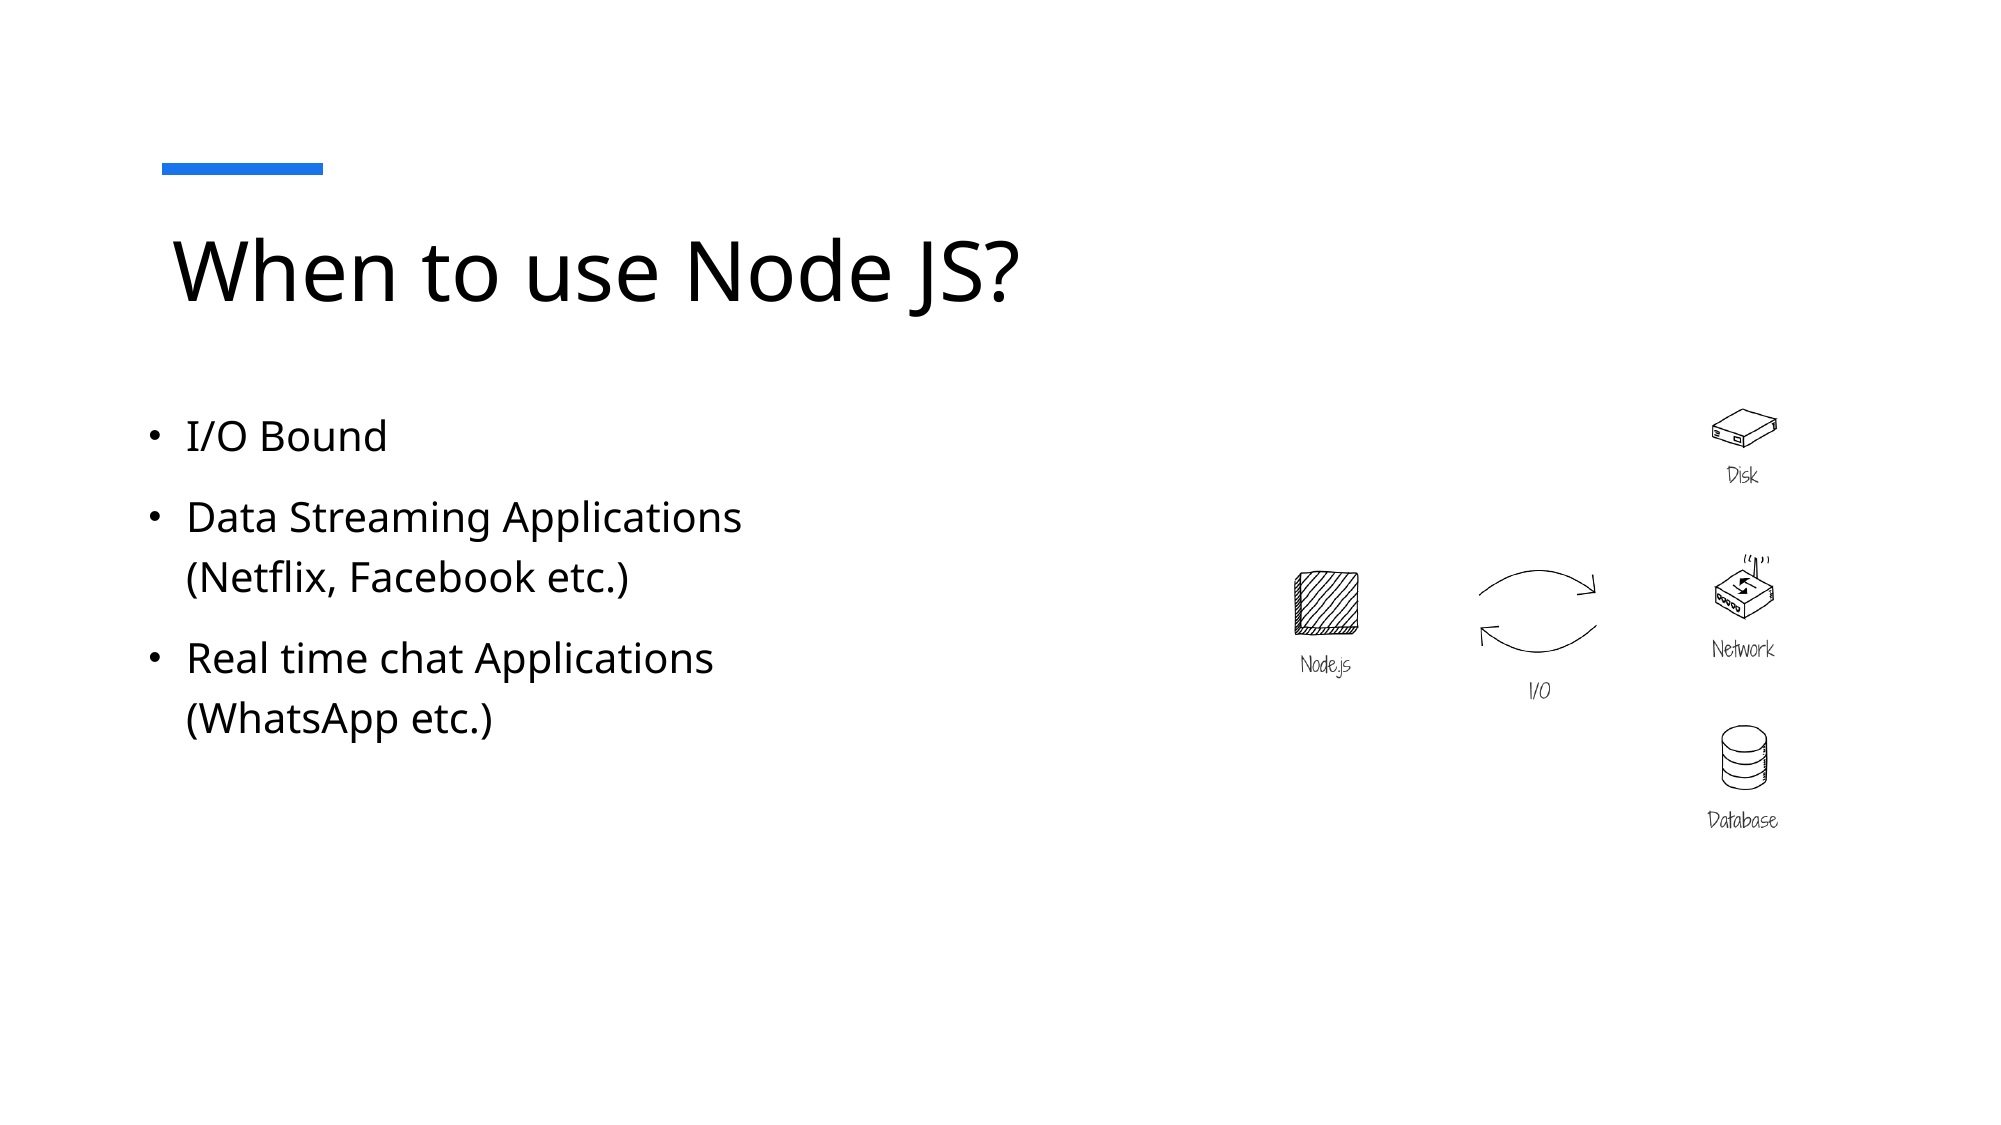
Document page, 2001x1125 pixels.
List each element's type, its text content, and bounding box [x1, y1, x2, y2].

list I/O Bound Data Streaming Applications (Netflix, Facebook etc.) Real time chat Applications (WhatsApp etc.) [133, 392, 1834, 948]
picture [1271, 378, 1822, 857]
title When to use Node JS? [157, 210, 1843, 326]
